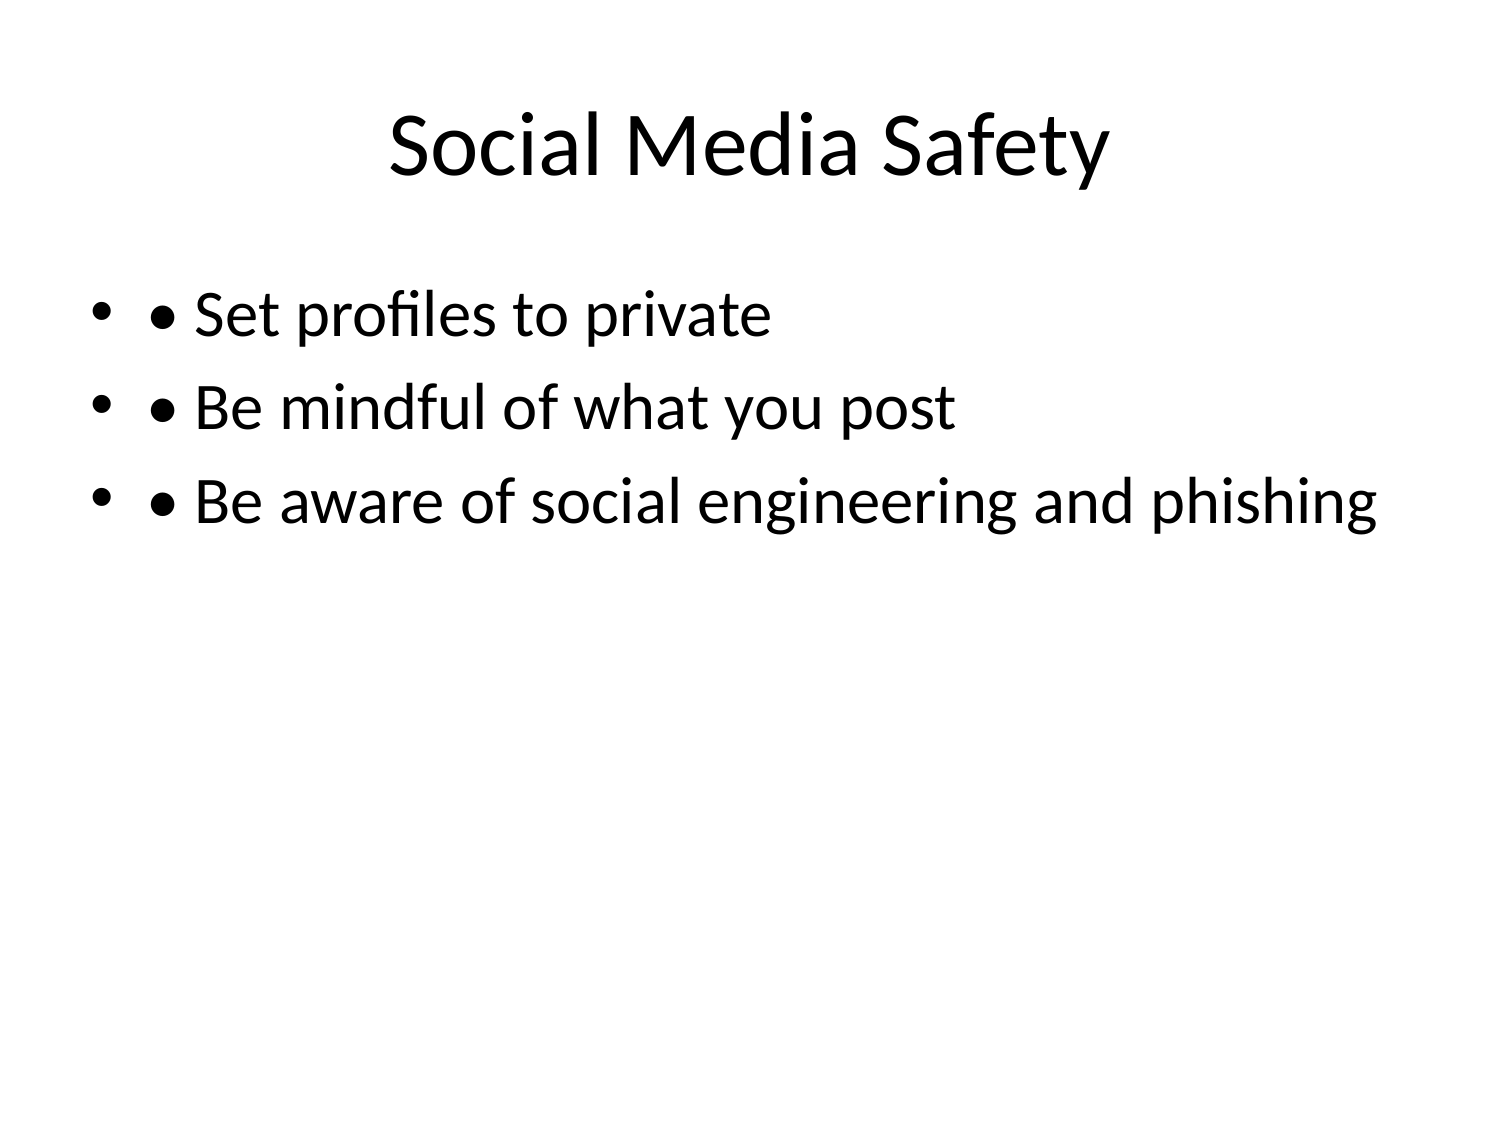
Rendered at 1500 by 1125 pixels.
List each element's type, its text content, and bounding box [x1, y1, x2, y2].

title Social Media Safety [75, 45, 1425, 233]
list • Set profiles to private • Be mindful of what you post • Be aware of social engineering and phishing [75, 262, 1425, 1005]
